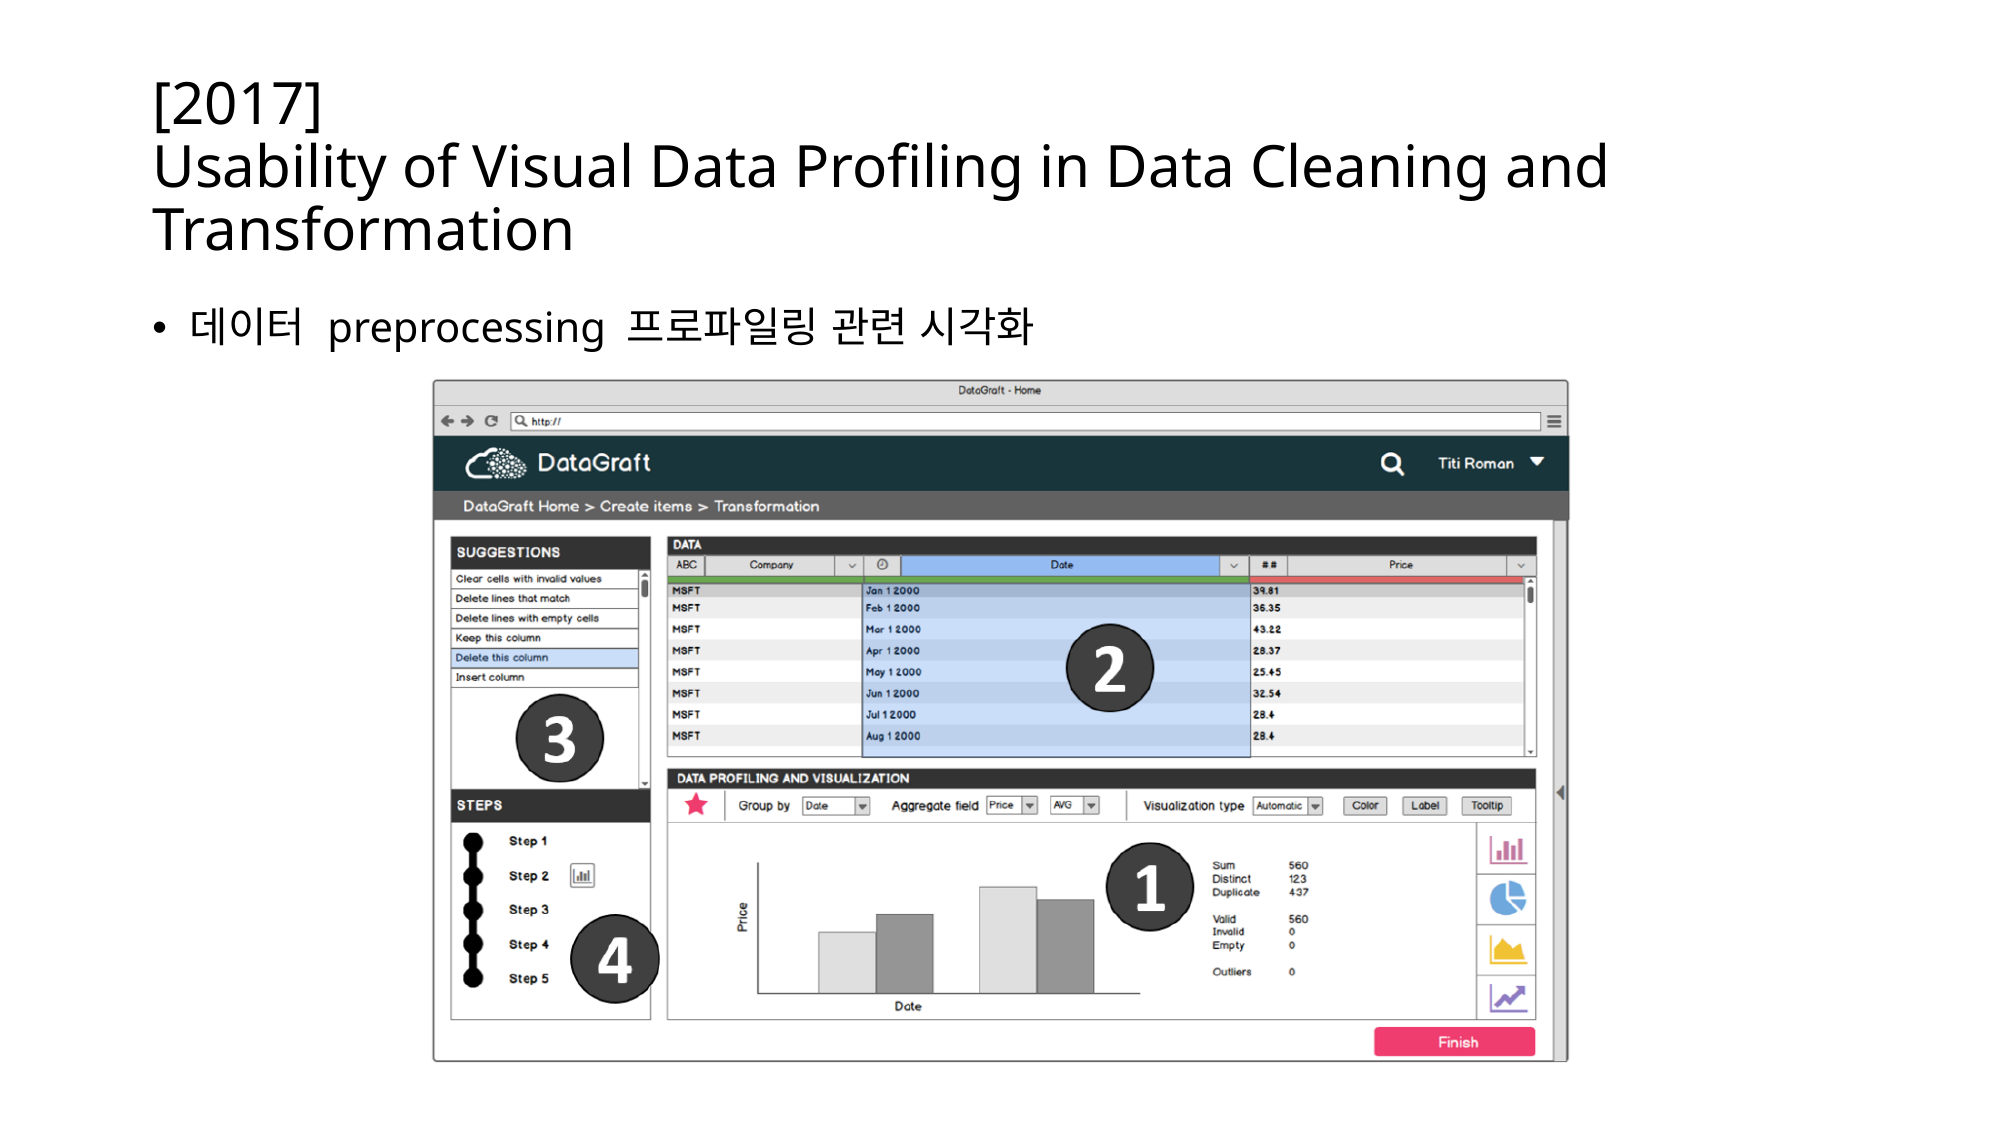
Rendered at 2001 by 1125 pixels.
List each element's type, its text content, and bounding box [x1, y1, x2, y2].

list 데이터 preprocessing 프로파일링 관련 시각화 [137, 299, 1863, 1014]
title [2017] Usability of Visual Data Profiling in Data Cleaning and Transformation [137, 59, 1863, 278]
picture [428, 375, 1572, 1066]
